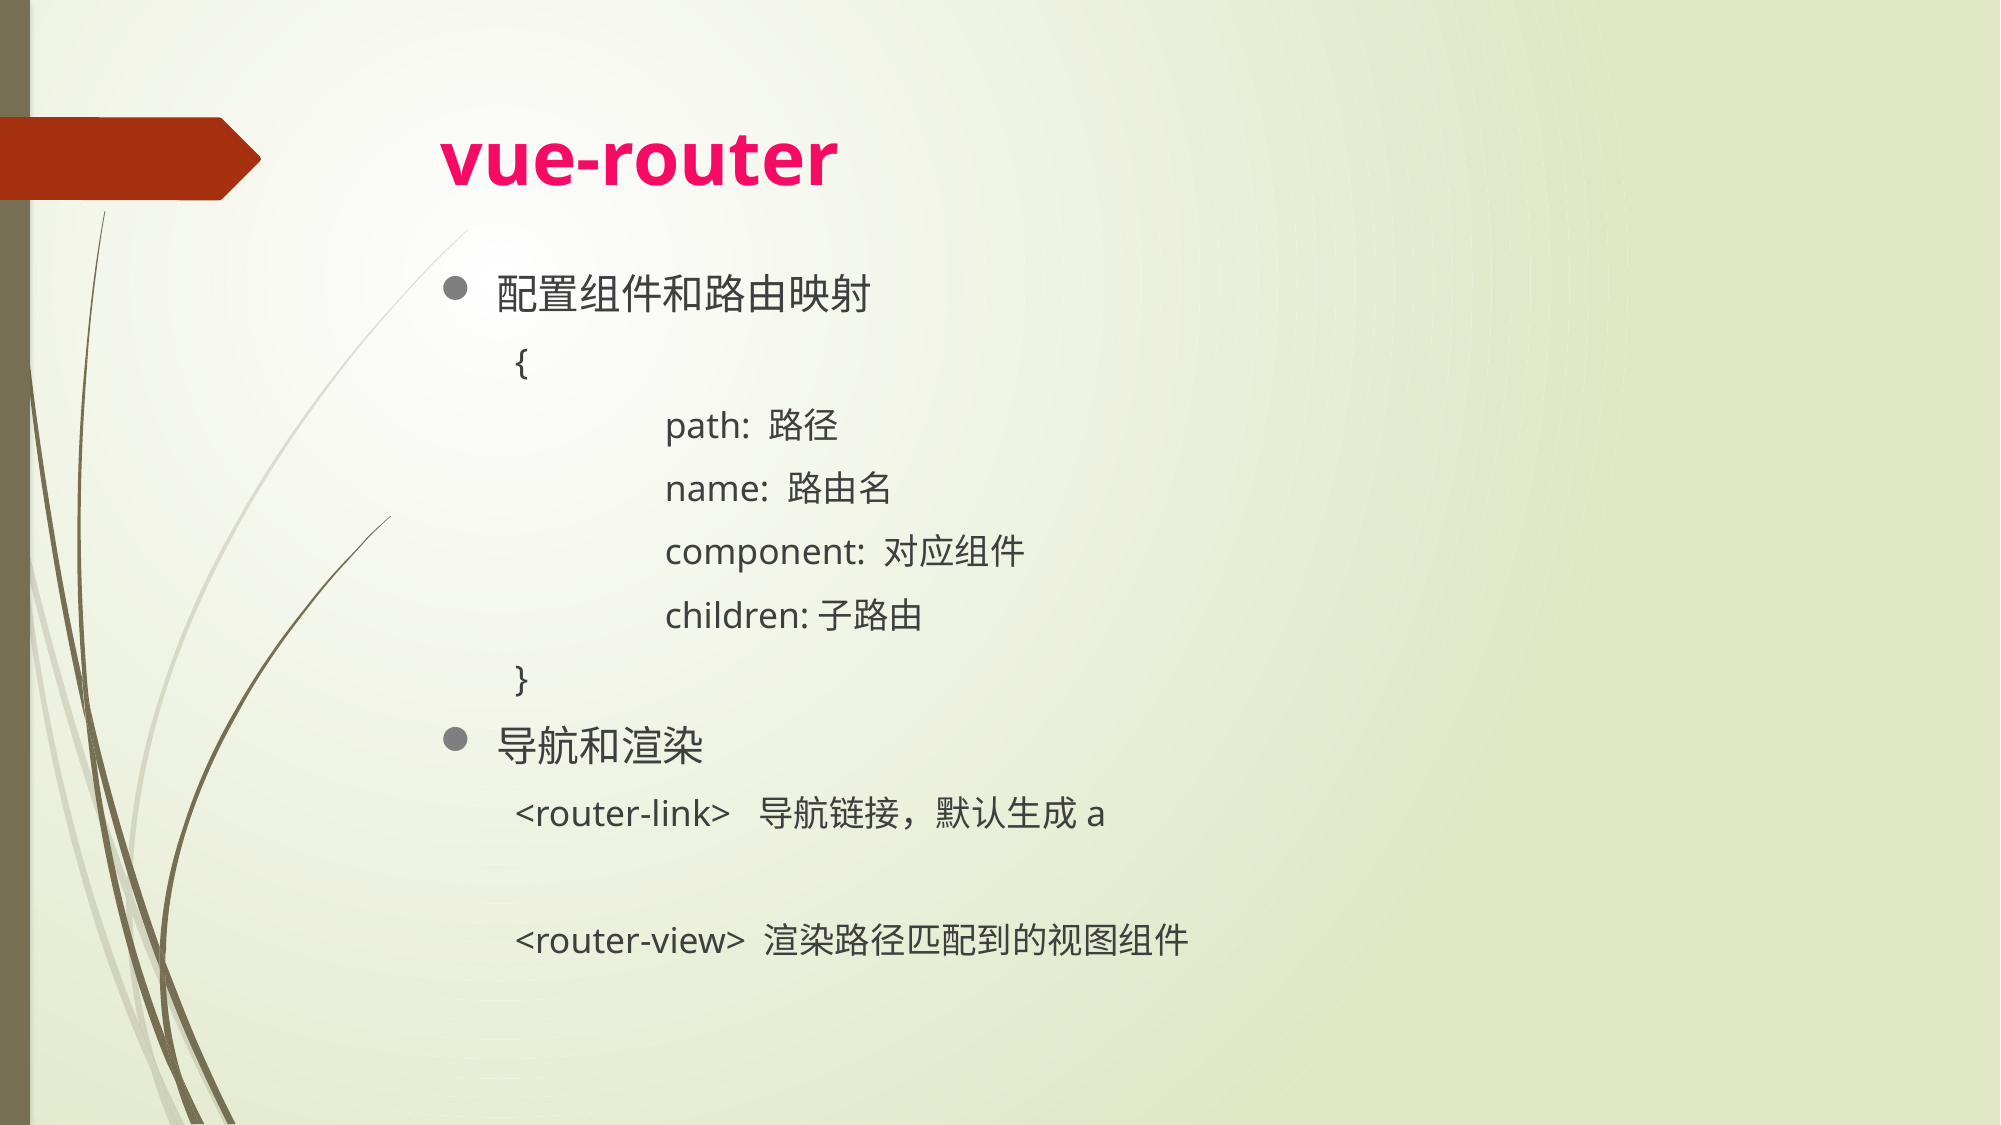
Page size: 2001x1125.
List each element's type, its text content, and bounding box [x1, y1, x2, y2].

title vue-router [425, 102, 1888, 260]
list 配置组件和路由映射 { path: 路径 name: 路由名 component: 对应组件 children:子路由 } 导航和渲染 <router-link> 导航链接，默认生成a <router-view> 渲染路径匹配到的视图组件 [424, 260, 1888, 1125]
